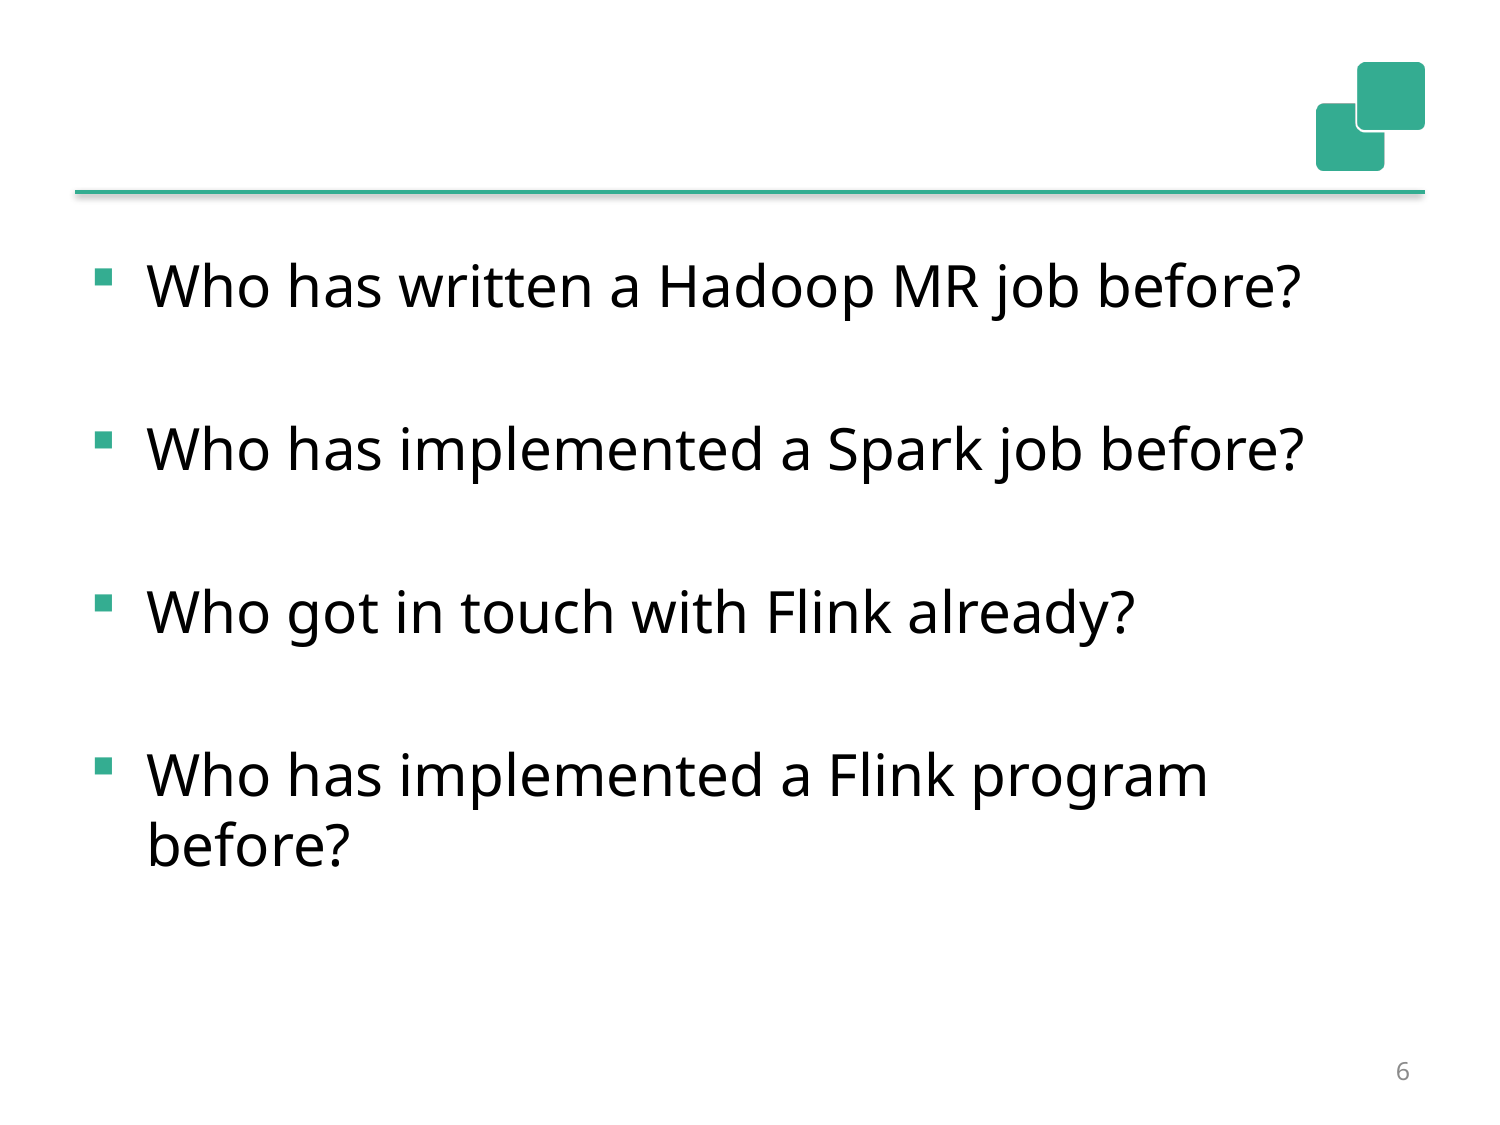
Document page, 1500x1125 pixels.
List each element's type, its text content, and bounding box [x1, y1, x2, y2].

slide_number 6 [1074, 1042, 1425, 1103]
picture [1316, 62, 1425, 171]
list Who has written a Hadoop MR job before? Who has implemented a Spark job before? Who got in touch with Flink already? Who has implemented a Flink program before? [75, 241, 1425, 1005]
